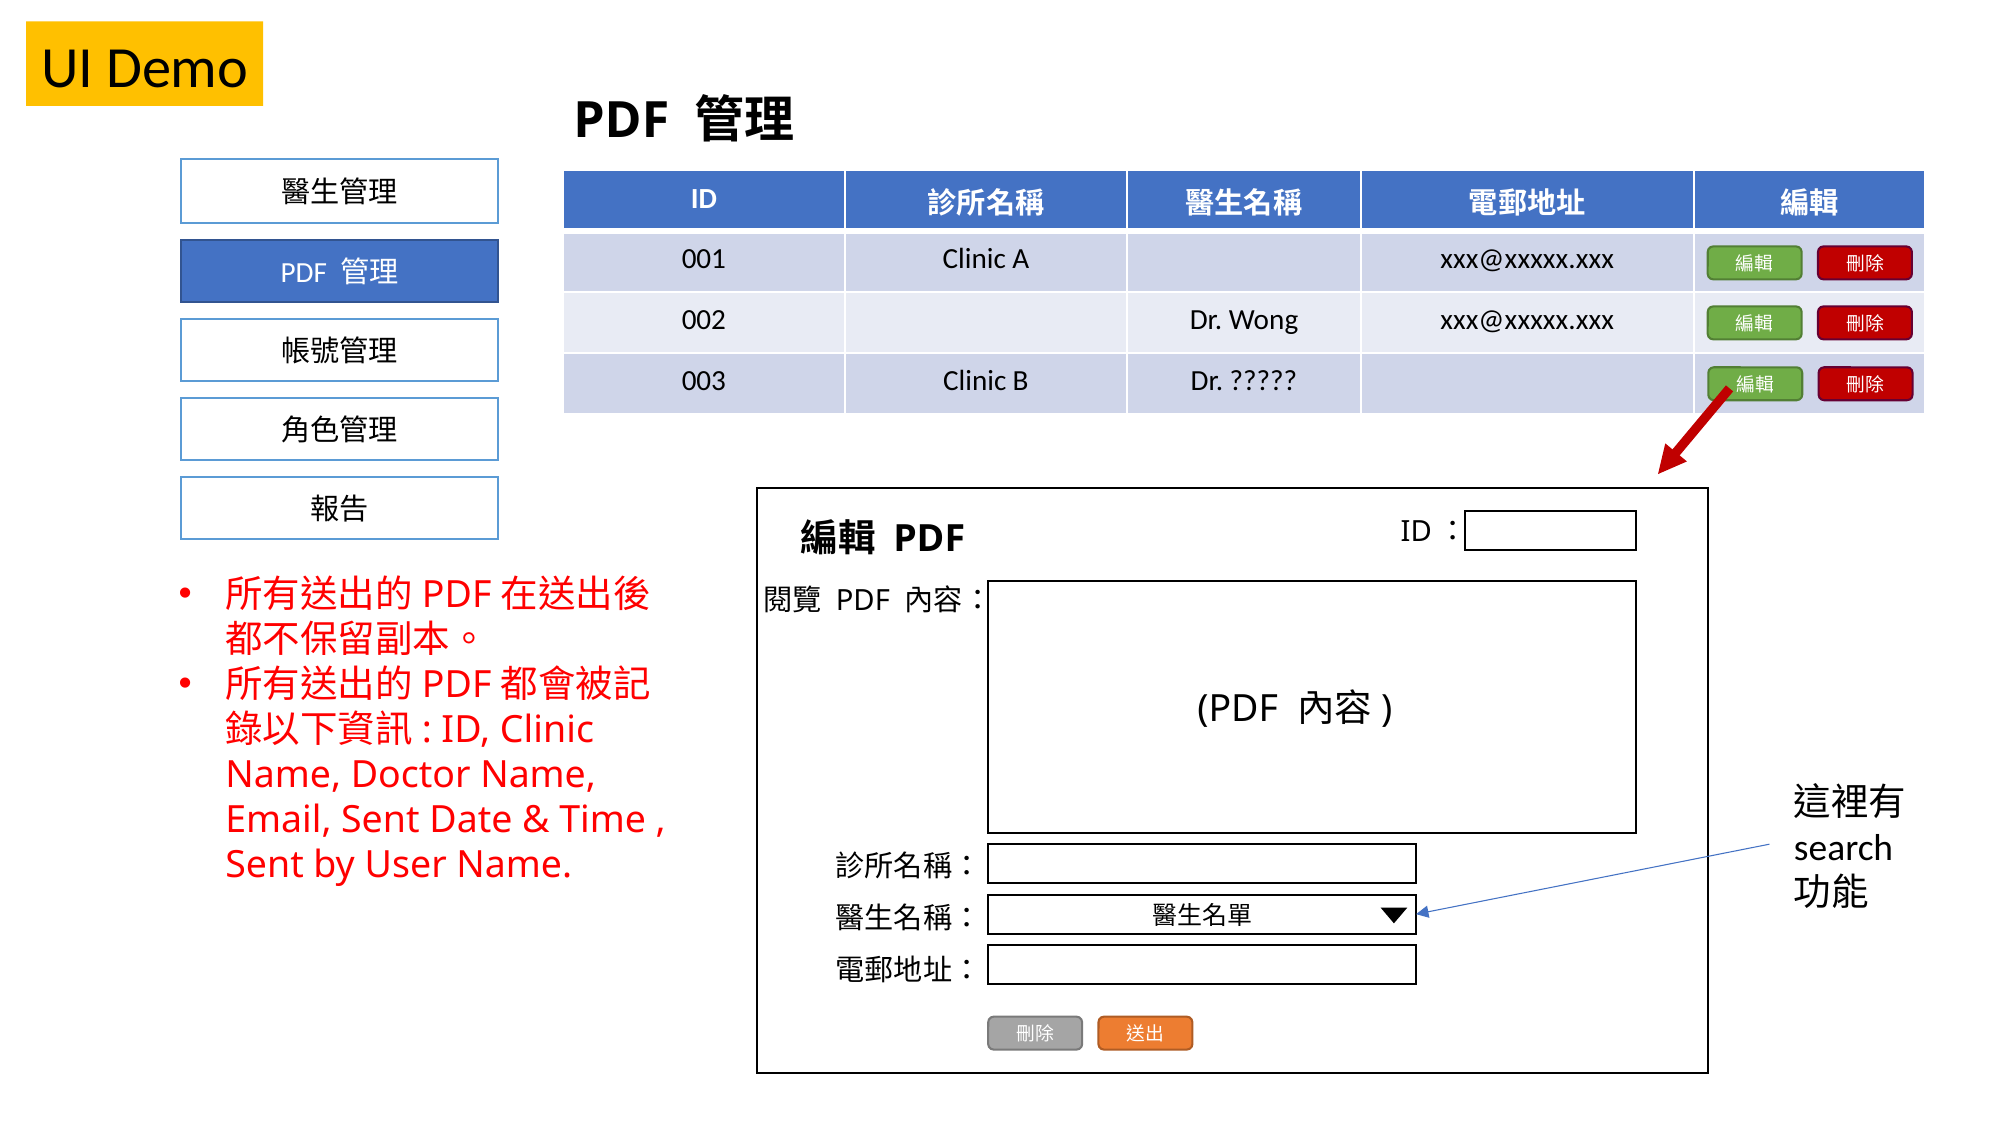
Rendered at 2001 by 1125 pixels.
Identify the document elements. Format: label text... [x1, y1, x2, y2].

table_header 編輯 [1695, 171, 1924, 228]
text_box 編輯 [1707, 366, 1804, 402]
table_header 電郵地址 [1362, 171, 1693, 228]
table_cell Clinic B [846, 354, 1126, 413]
table_header 醫生名稱 [1128, 171, 1360, 228]
text_box 醫生管理 [180, 158, 499, 224]
table_cell Clinic A [846, 234, 1126, 291]
text_box [1464, 510, 1637, 551]
text_box 這裡有search 功能 [1779, 770, 1956, 921]
table_cell 002 [564, 293, 844, 352]
text_box 報告 [180, 476, 499, 540]
text_box 編輯 [1706, 245, 1803, 281]
text_box [987, 580, 1637, 834]
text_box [1416, 844, 1770, 915]
text_box PDF 管理 [558, 80, 809, 155]
text_box 所有送出的PDF在送出後都不保留副本。 所有送出的PDF都會被記錄以下資訊: ID, Clinic Name, Doctor Name, Email, Sent Date & Time , Sent by User Name. [163, 562, 696, 893]
table_cell 003 [564, 354, 844, 413]
text_box [1378, 906, 1410, 925]
table_cell xxx@xxxxx.xxx [1362, 234, 1693, 291]
text_box 刪除 [1816, 245, 1913, 281]
text_box PDF 管理 [180, 239, 499, 303]
table_cell [1695, 293, 1924, 352]
text_box (PDF 內容) [1182, 676, 1408, 737]
table_header 診所名稱 [846, 171, 1126, 228]
table_cell [1695, 234, 1924, 291]
table_cell [1695, 354, 1924, 413]
text_box UI Demo [26, 21, 264, 106]
text_box 刪除 [1816, 305, 1913, 341]
text_box 閱覽 PDF 內容： [748, 573, 1007, 624]
table_cell [846, 293, 1126, 352]
table_header ID [564, 171, 844, 228]
text_box ID： [1385, 504, 1483, 555]
text_box 角色管理 [180, 397, 499, 461]
table_cell 001 [564, 234, 844, 291]
table_cell xxx@xxxxx.xxx [1362, 293, 1693, 352]
text_box [756, 487, 1709, 1074]
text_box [1657, 388, 1730, 475]
text_box 刪除 [987, 1015, 1084, 1051]
text_box 帳號管理 [180, 318, 499, 382]
table_cell [1362, 354, 1693, 413]
table_cell Dr. ????? [1128, 354, 1360, 413]
text_box 編輯 [1706, 305, 1803, 341]
text_box 送出 [1097, 1015, 1194, 1051]
text_box 刪除 [1817, 366, 1914, 402]
table_cell [1128, 234, 1360, 291]
table_cell Dr. Wong [1128, 293, 1360, 352]
